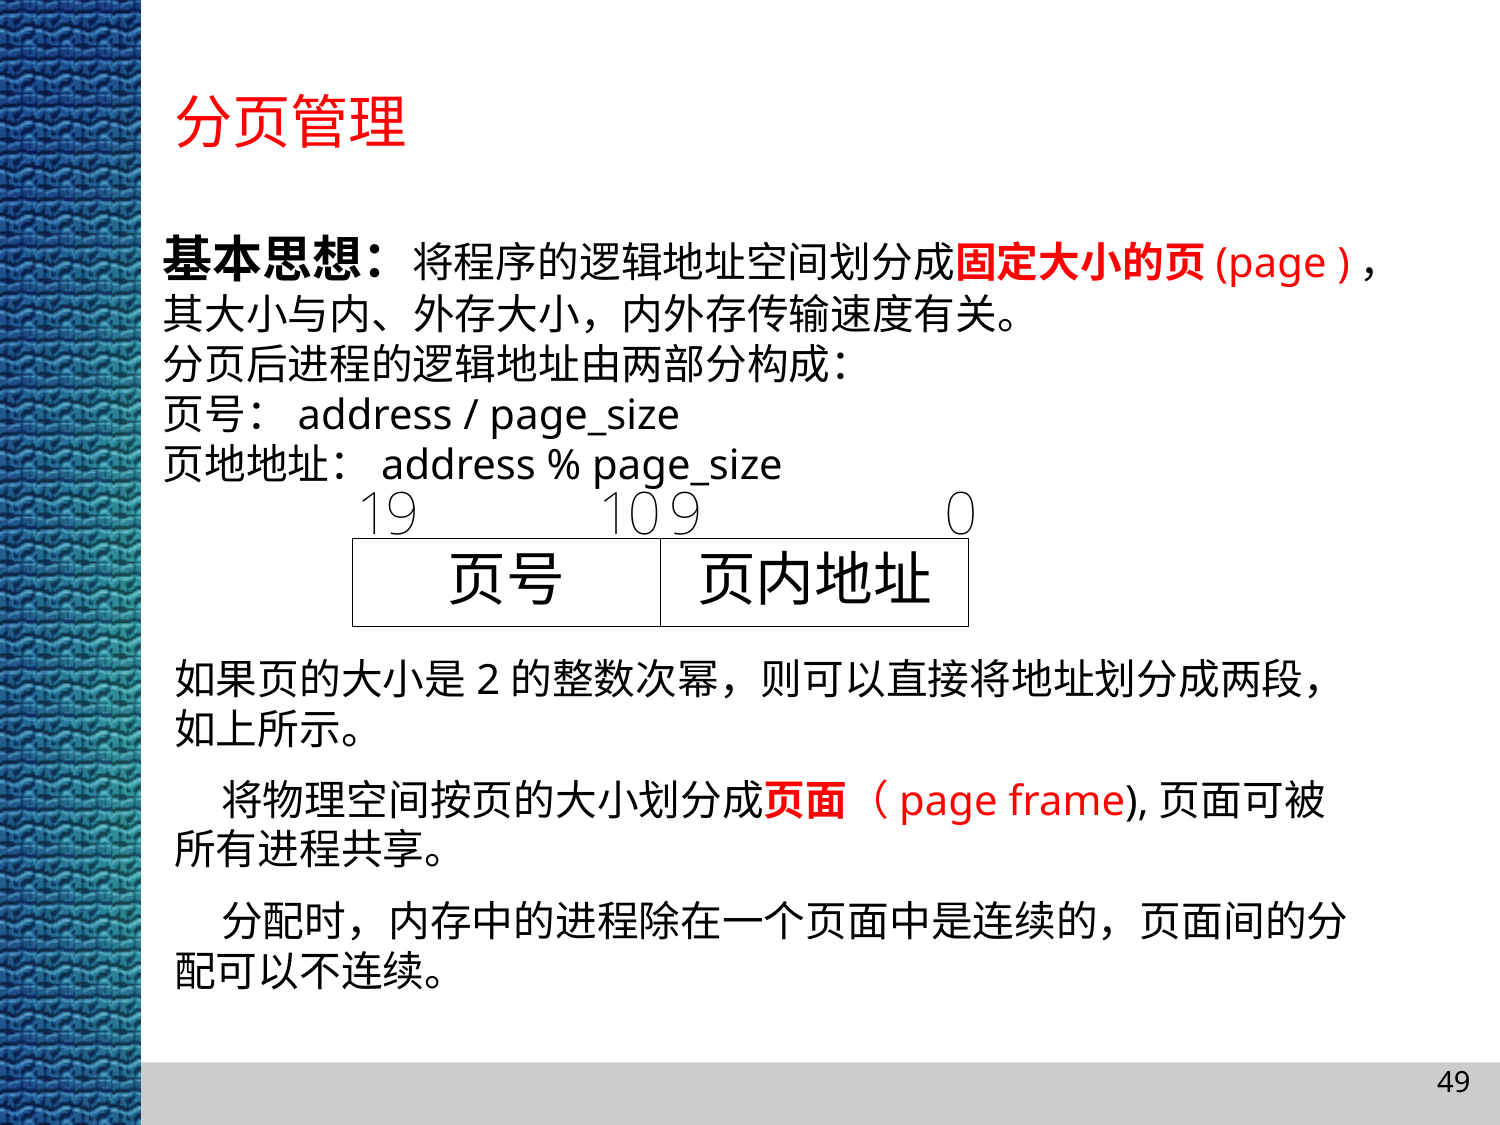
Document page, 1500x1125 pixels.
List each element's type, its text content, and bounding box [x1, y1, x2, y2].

text_box 49 [1334, 1056, 1486, 1123]
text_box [324, 462, 1026, 634]
text_box 基本思想：将程序的逻辑地址空间划分成固定大小的页(page )，其大小与内、外存大小，内外存传输速度有关。 分页后进程的逻辑地址由两部分构成： 页号：address / page_size 页地地址：address % page_size [147, 220, 1450, 545]
picture [0, 0, 141, 1125]
text_box 如果页的大小是2的整数次幂，则可以直接将地址划分成两段，如上所示。 将物理空间按页的大小划分成页面（page frame),页面可被所有进程共享。 分配时，内存中的进程除在一个页面中是连续的，页面间的分配可以不连续。 [159, 645, 1375, 1002]
text_box 分页管理 [159, 78, 968, 163]
